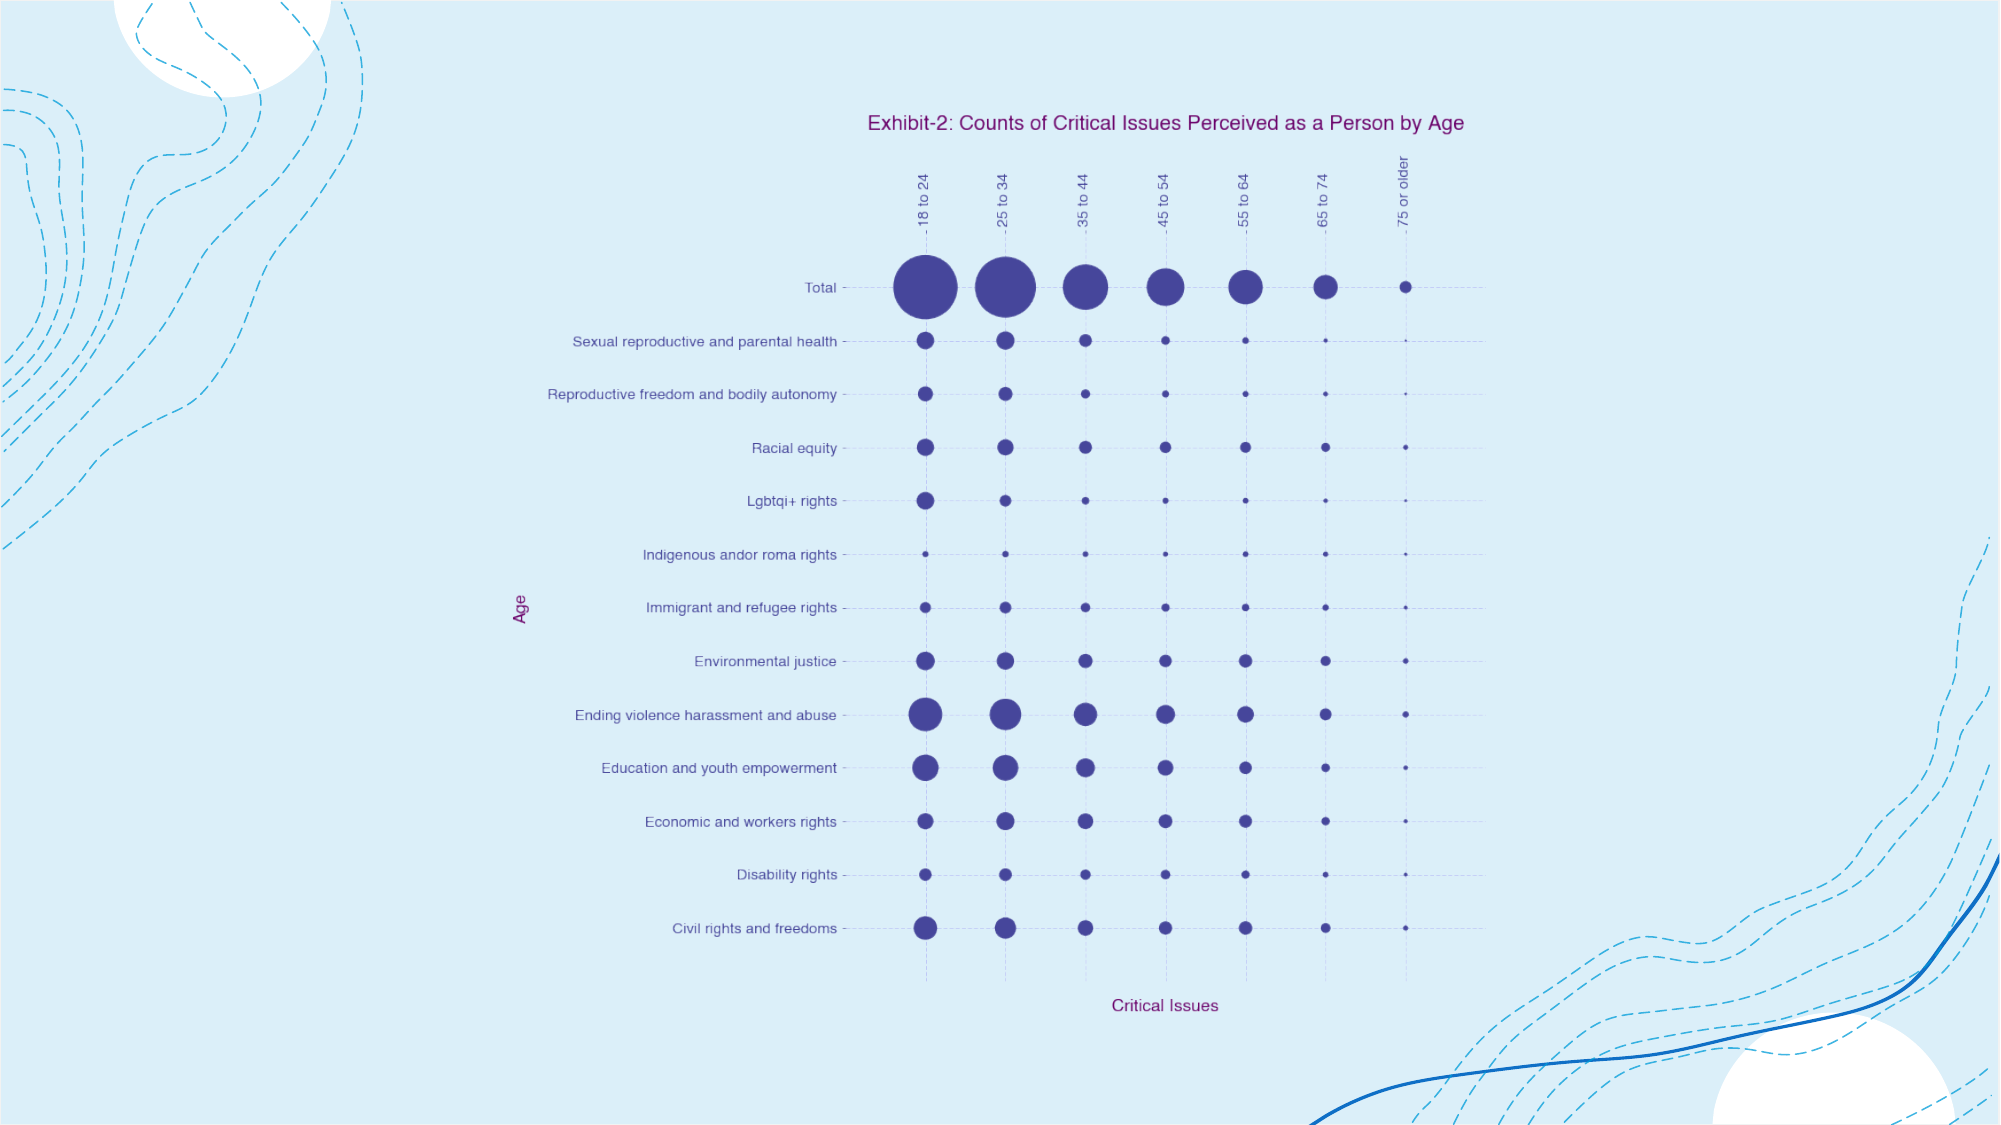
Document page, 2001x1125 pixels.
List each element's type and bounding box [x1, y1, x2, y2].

list [506, 106, 1494, 1023]
